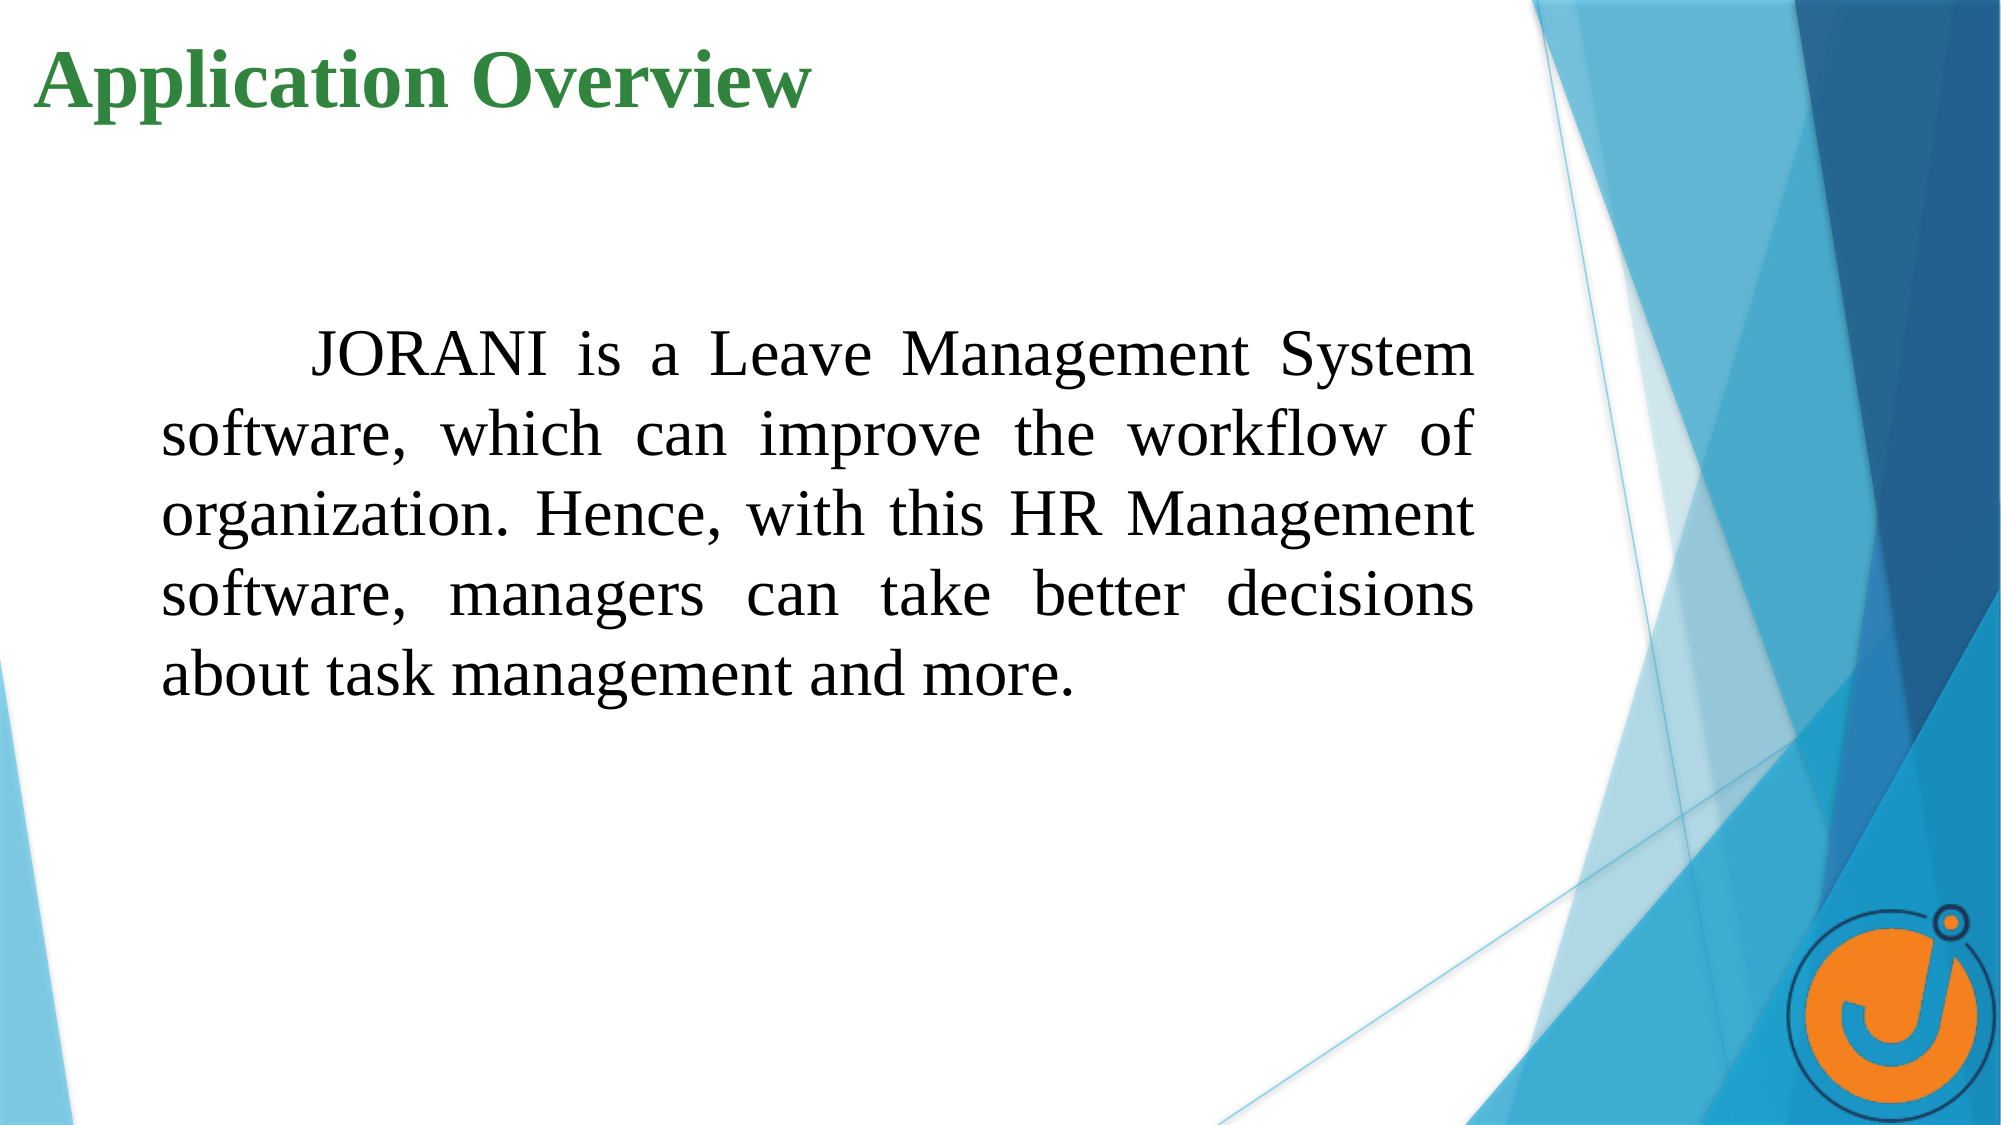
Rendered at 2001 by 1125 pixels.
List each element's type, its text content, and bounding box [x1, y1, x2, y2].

text_box Application Overview [18, 17, 1381, 132]
text_box JORANI is a Leave Management System software, which can improve the workflow of organization. Hence, with this HR Management software, managers can take better decisions about task management and more. [146, 301, 1493, 716]
picture [1781, 903, 2000, 1123]
